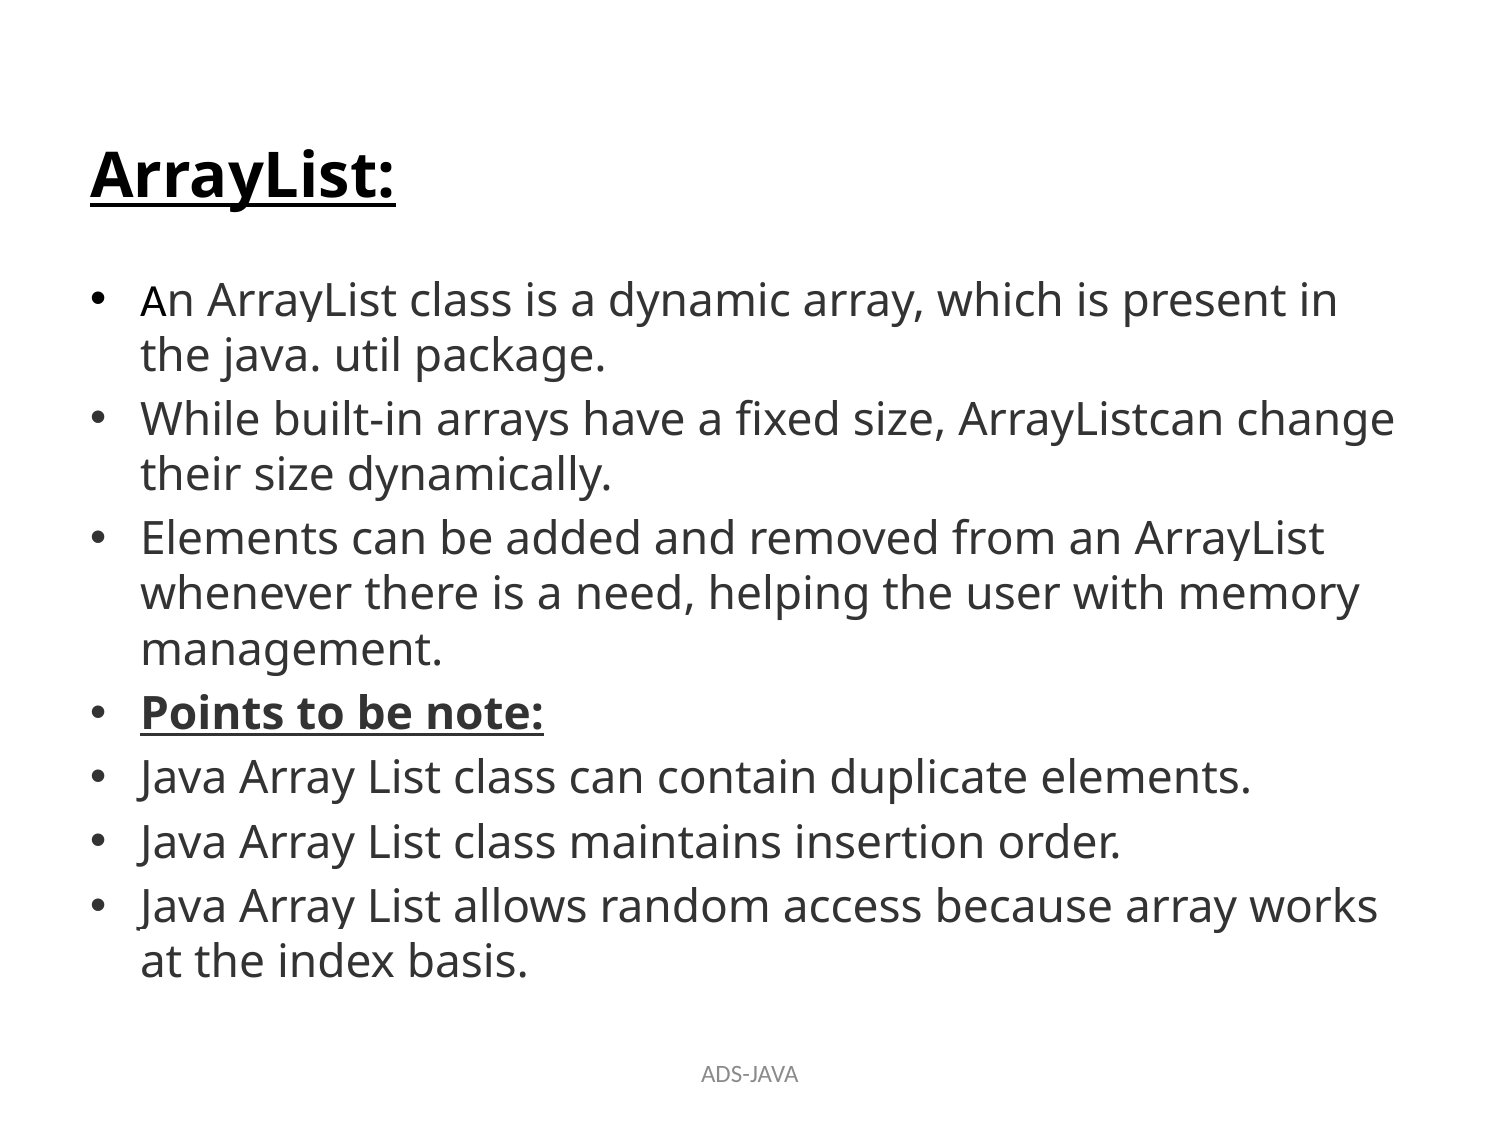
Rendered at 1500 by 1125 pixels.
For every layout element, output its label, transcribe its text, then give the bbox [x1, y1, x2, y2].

footer ADS-JAVA [512, 1042, 988, 1103]
list An ArrayList class is a dynamic array, which is present in the java. util package. While built-in arrays have a fixed size, ArrayListcan change their size dynamically. Elements can be added and removed from an ArrayList whenever there is a need, helping the user with memory management. Points to be note: Java Array List class can contain duplicate elements. Java Array List class maintains insertion order. Java Array List allows random access because array works at the index basis. [75, 262, 1425, 1005]
title ArrayList: [75, 126, 538, 219]
